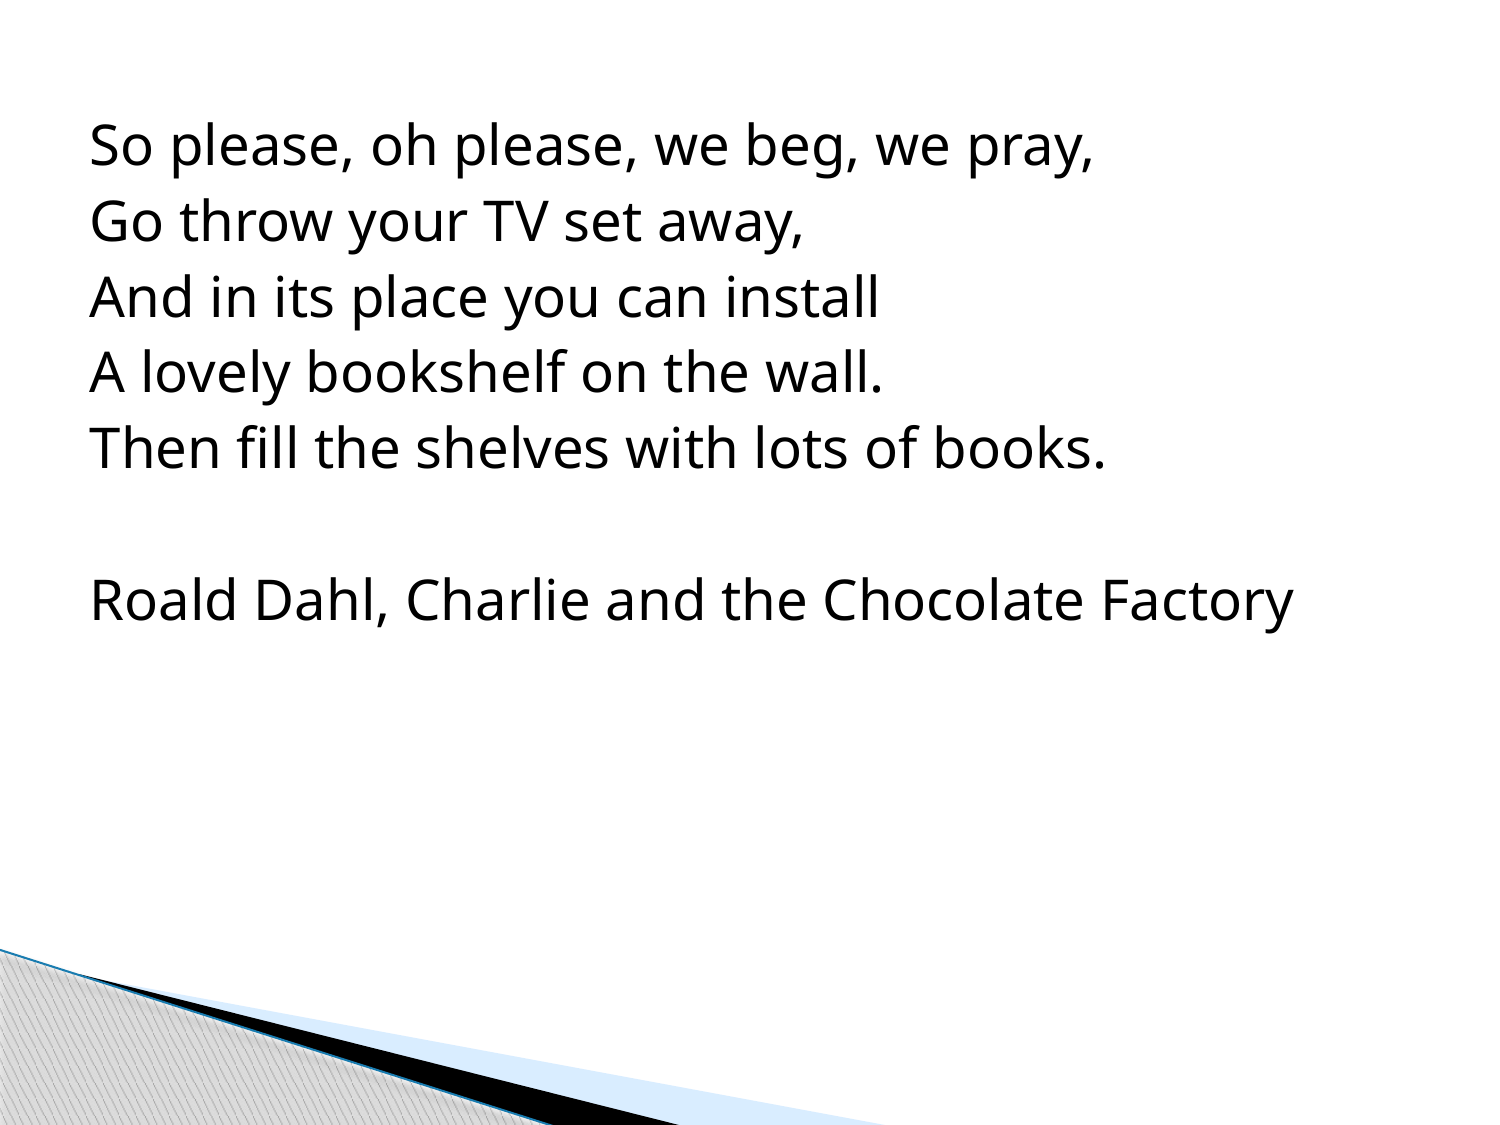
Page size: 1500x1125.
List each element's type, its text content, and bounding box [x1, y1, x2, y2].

list So please, oh please, we beg, we pray, Go throw your TV set away, And in its place you can install A lovely bookshelf on the wall. Then fill the shelves with lots of books. Roald Dahl, Charlie and the Chocolate Factory [75, 101, 1425, 1005]
